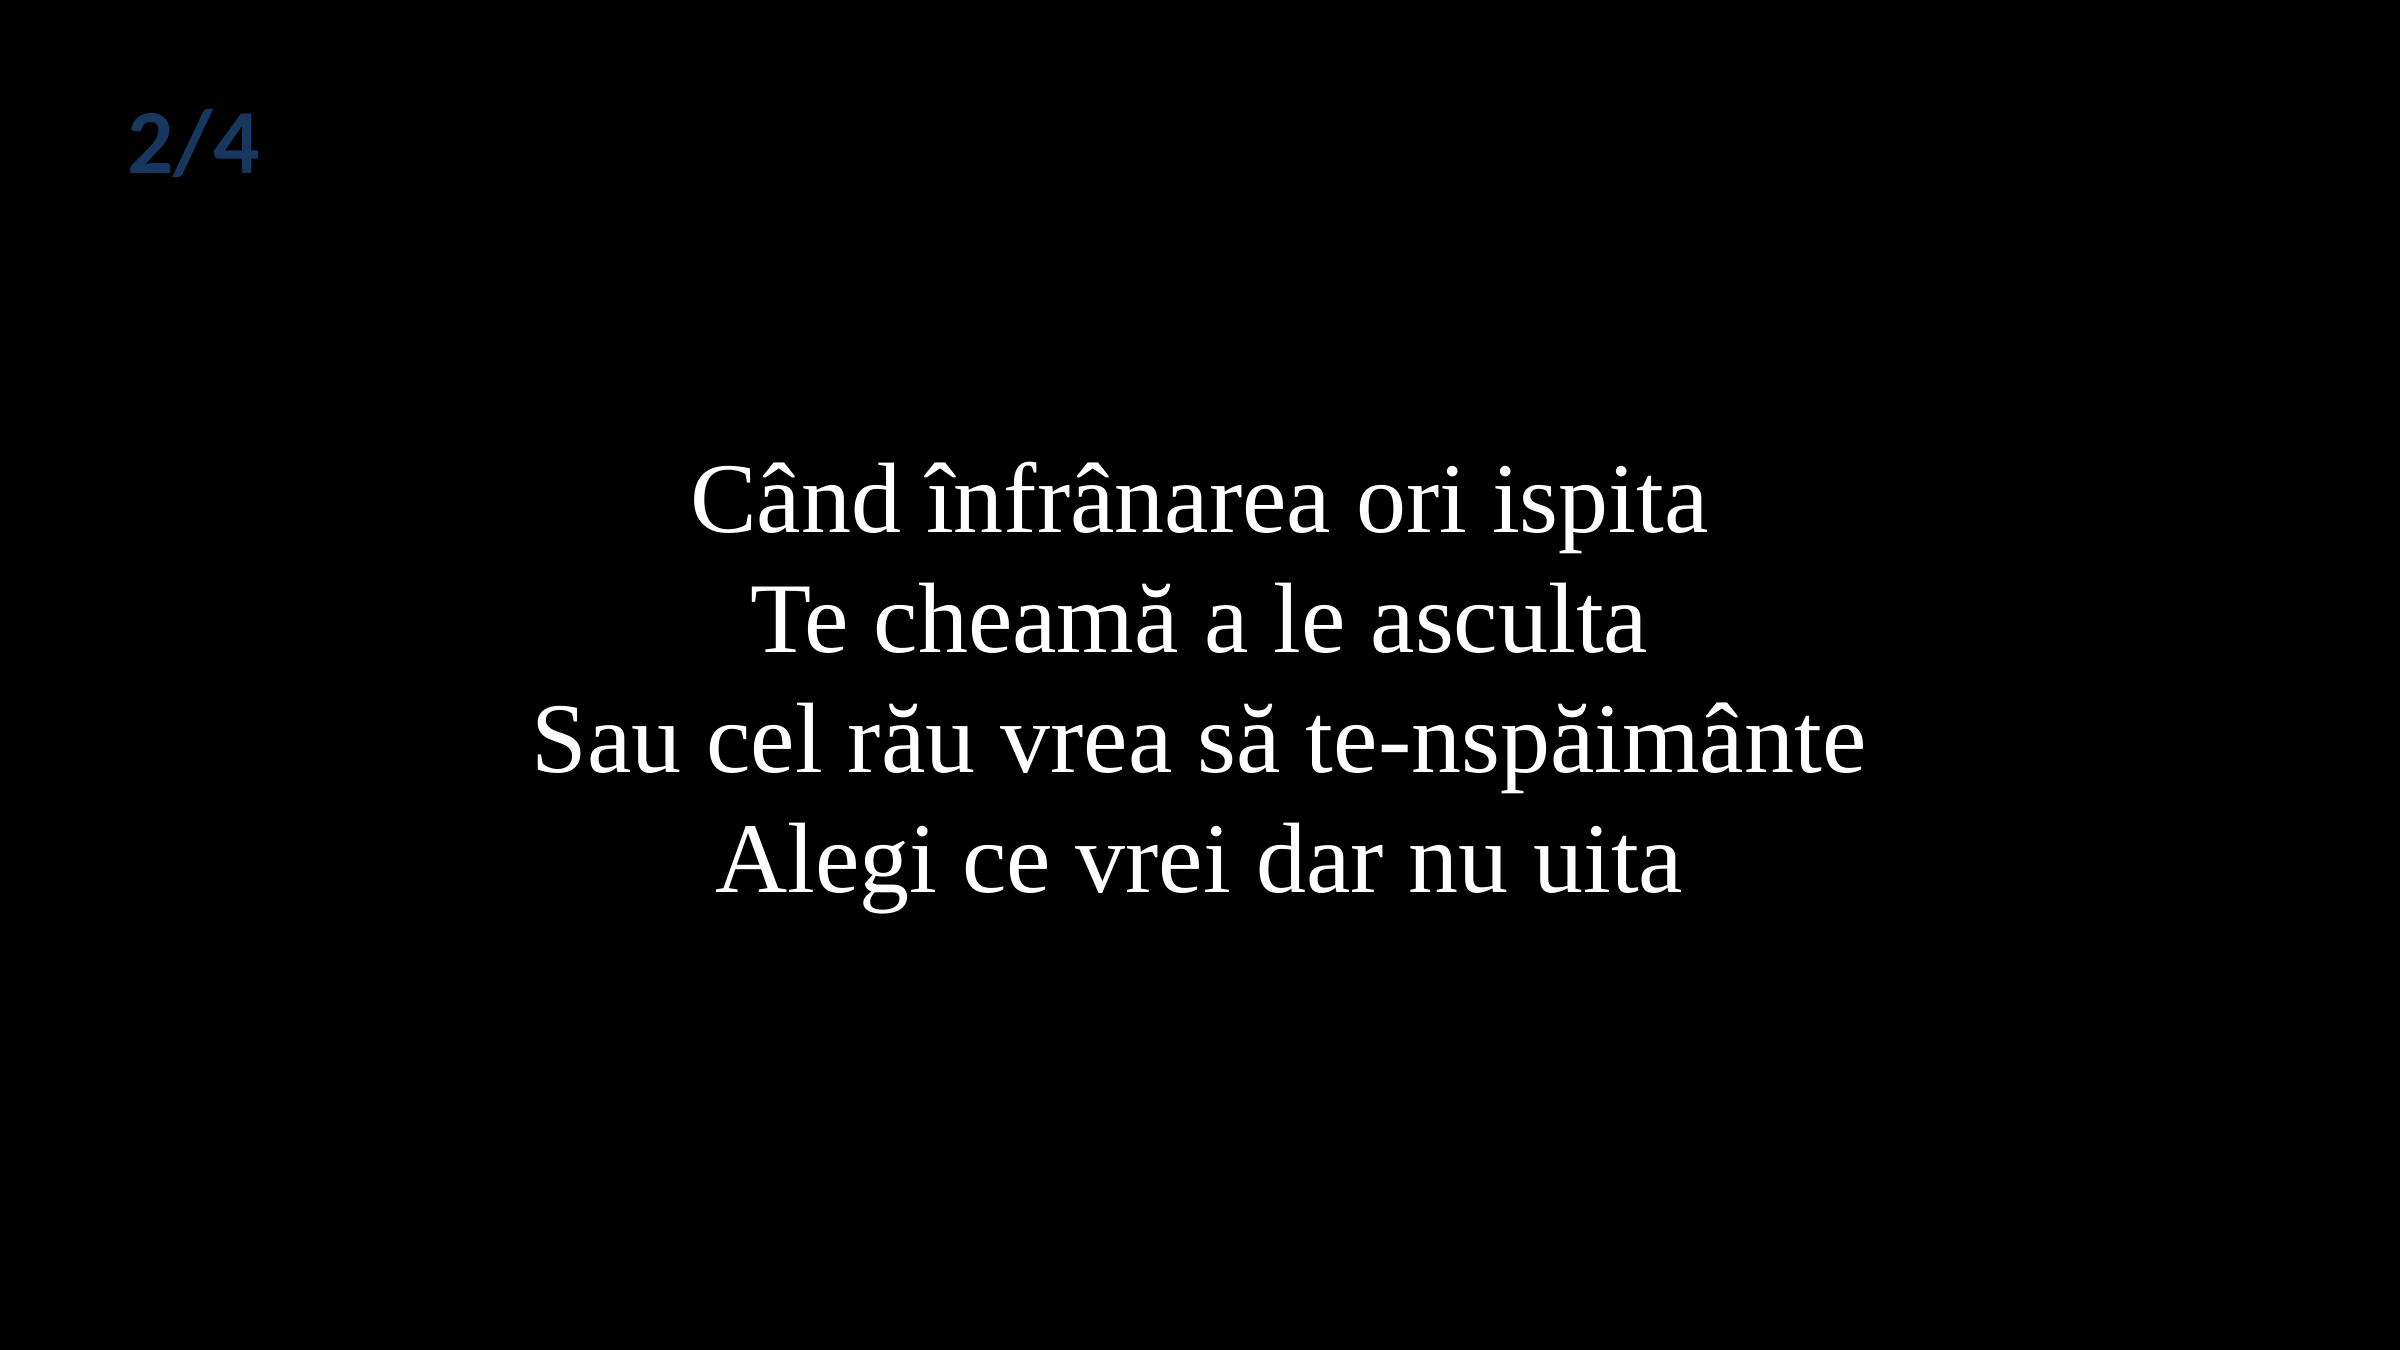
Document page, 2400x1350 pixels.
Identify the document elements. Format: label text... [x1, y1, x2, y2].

text_box [674, 546, 1726, 804]
text_box Când înfrânarea ori ispita Te cheamă a le asculta Sau cel rău vrea să te-nspăimânte Alegi ce vrei dar nu uita [449, 425, 1950, 920]
text_box 2/4 [74, 74, 313, 200]
